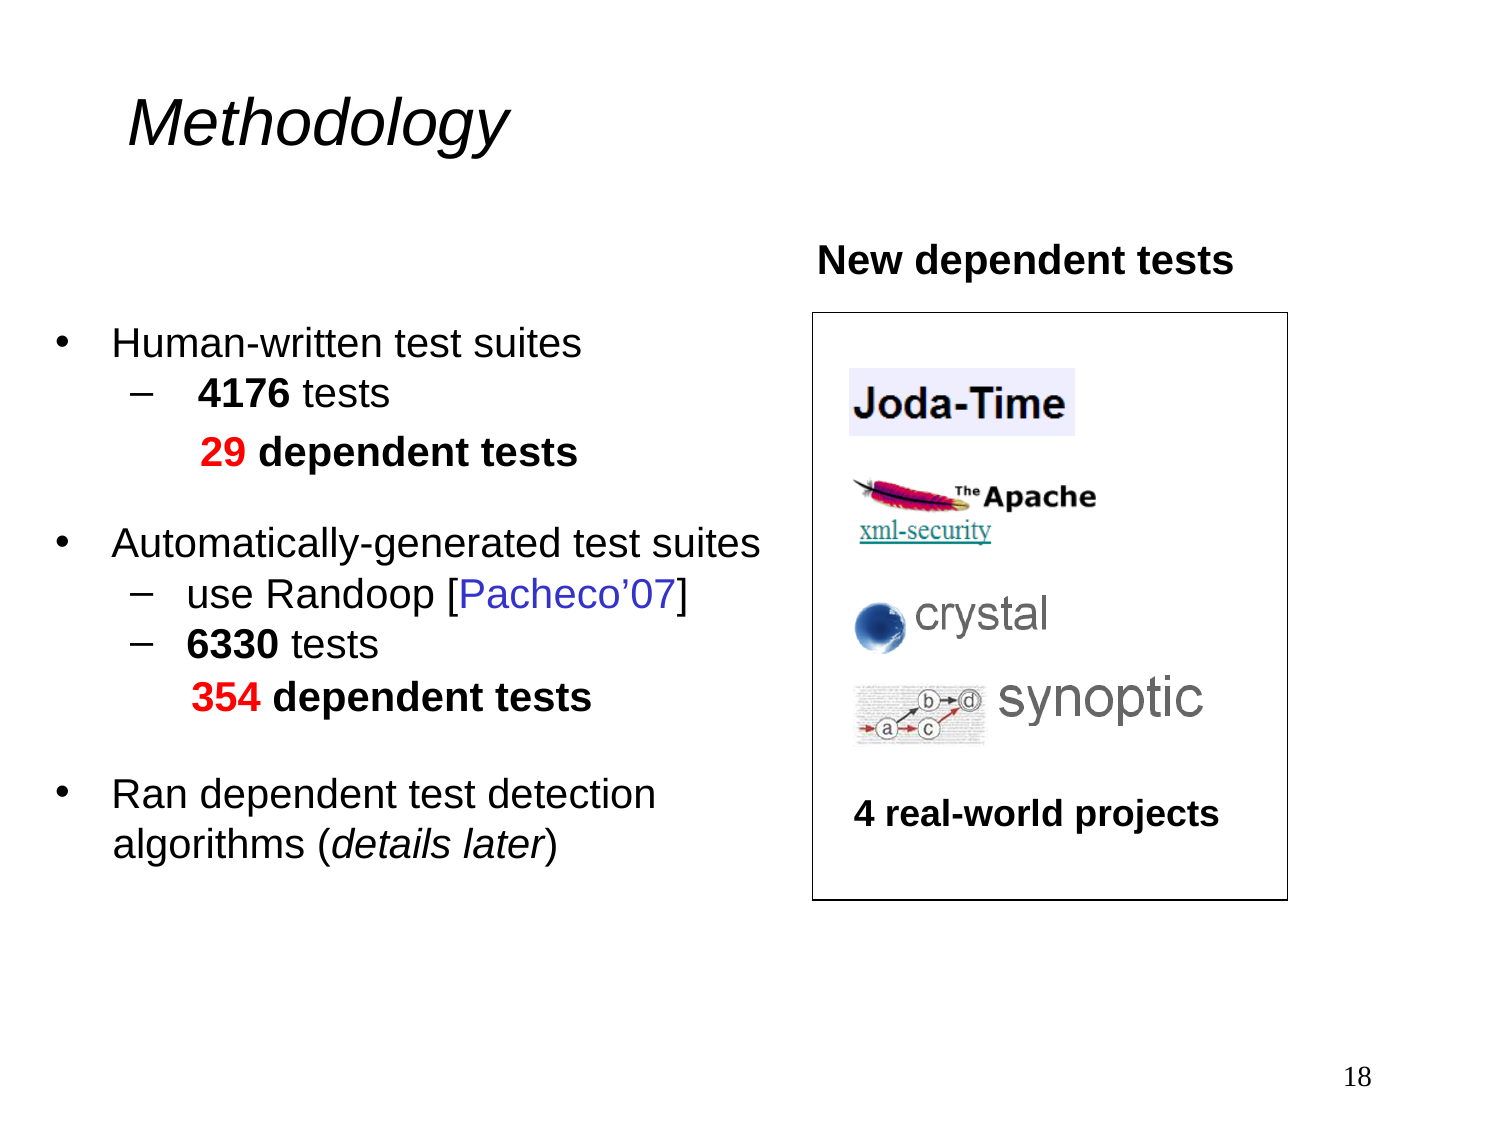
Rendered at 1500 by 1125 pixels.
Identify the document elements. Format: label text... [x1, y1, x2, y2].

title Methodology [112, 24, 1388, 213]
text_box Human-written test suites 4176 tests Automatically-generated test suites use Randoop [Pacheco’07] 6330 tests Ran dependent test detection algorithms (details later) [0, 308, 777, 874]
slide_number 18 [1074, 1049, 1388, 1125]
text_box 354 dependent tests [176, 662, 609, 728]
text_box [800, 224, 1288, 901]
text_box 29 dependent tests [185, 416, 594, 482]
